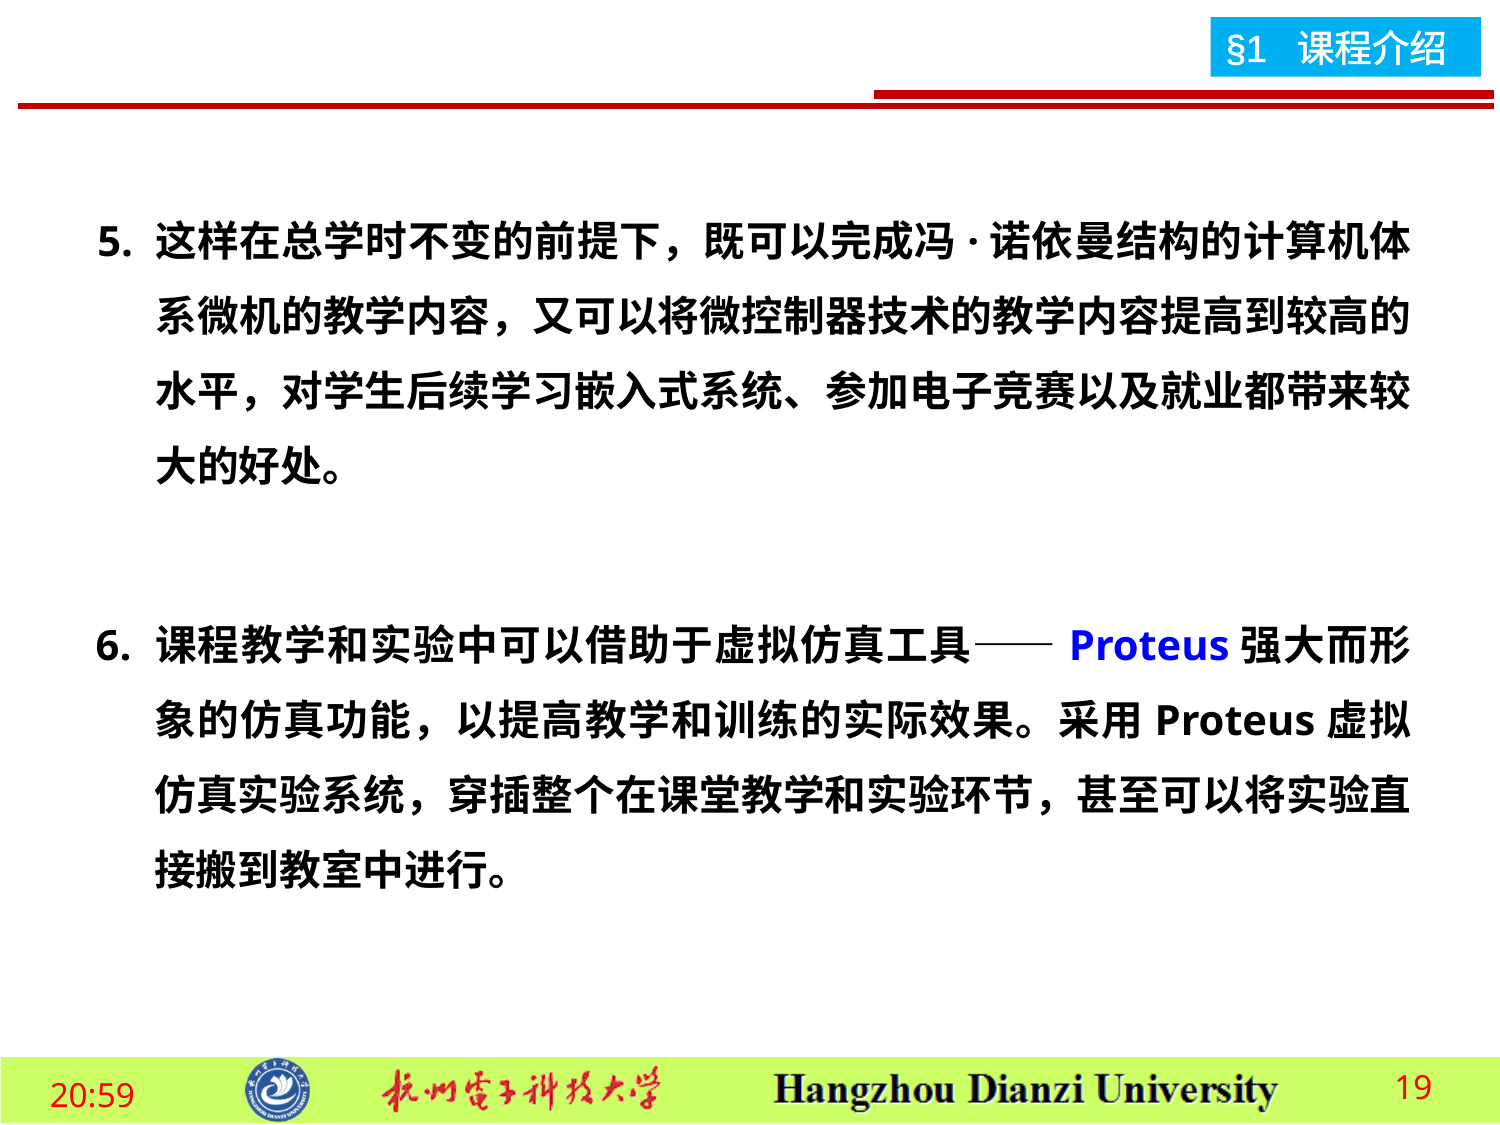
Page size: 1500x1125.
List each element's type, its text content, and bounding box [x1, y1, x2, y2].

text_box 6. 课程教学和实验中可以借助于虚拟仿真工具——Proteus强大而形象的仿真功能，以提高教学和训练的实际效果。采用Proteus虚拟仿真实验系统，穿插整个在课堂教学和实验环节，甚至可以将实验直接搬到教室中进行。 [80, 586, 1427, 901]
text_box 5. 这样在总学时不变的前提下，既可以完成冯·诺依曼结构的计算机体系微机的教学内容，又可以将微控制器技术的教学内容提高到较高的水平，对学生后续学习嵌入式系统、参加电子竞赛以及就业都带来较大的好处。 [82, 181, 1427, 497]
picture [0, 1057, 1500, 1125]
